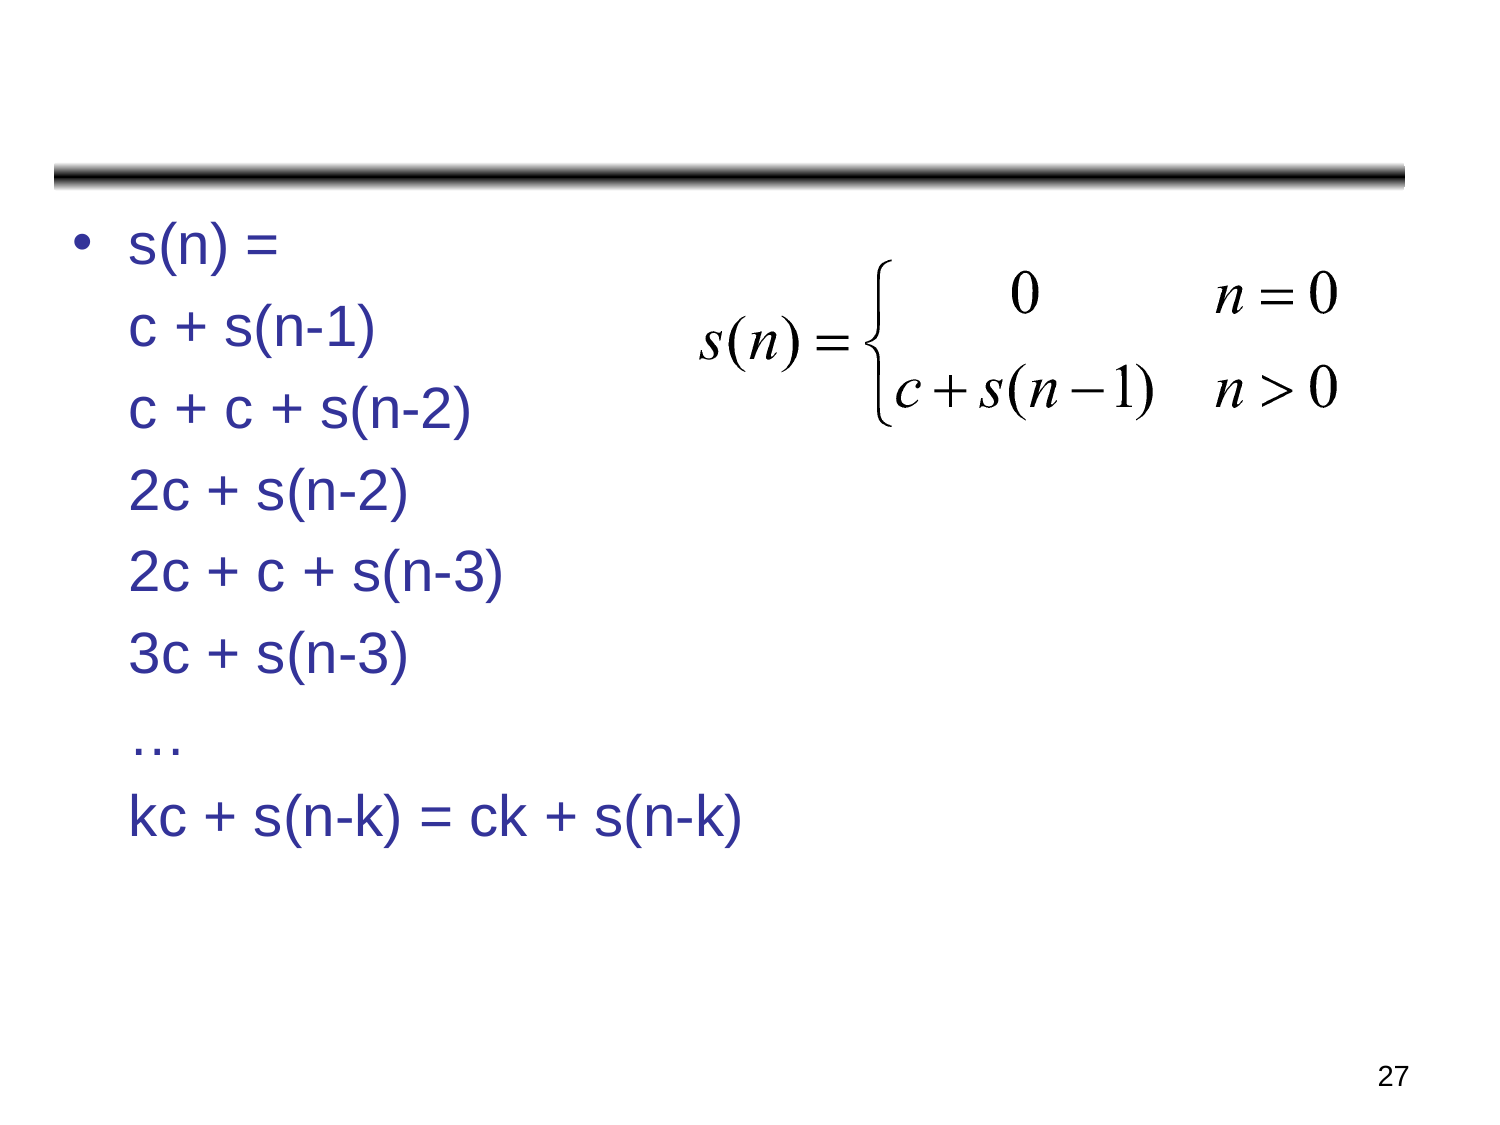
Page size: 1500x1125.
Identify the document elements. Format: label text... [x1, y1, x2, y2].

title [689, 249, 1348, 437]
list s(n) = c + s(n-1) c + c + s(n-2) 2c + s(n-2) 2c + c + s(n-3) 3c + s(n-3) … kc + s(n-k) = ck + s(n-k) [57, 199, 1408, 1032]
slide_number ‹#› [1074, 1049, 1425, 1103]
